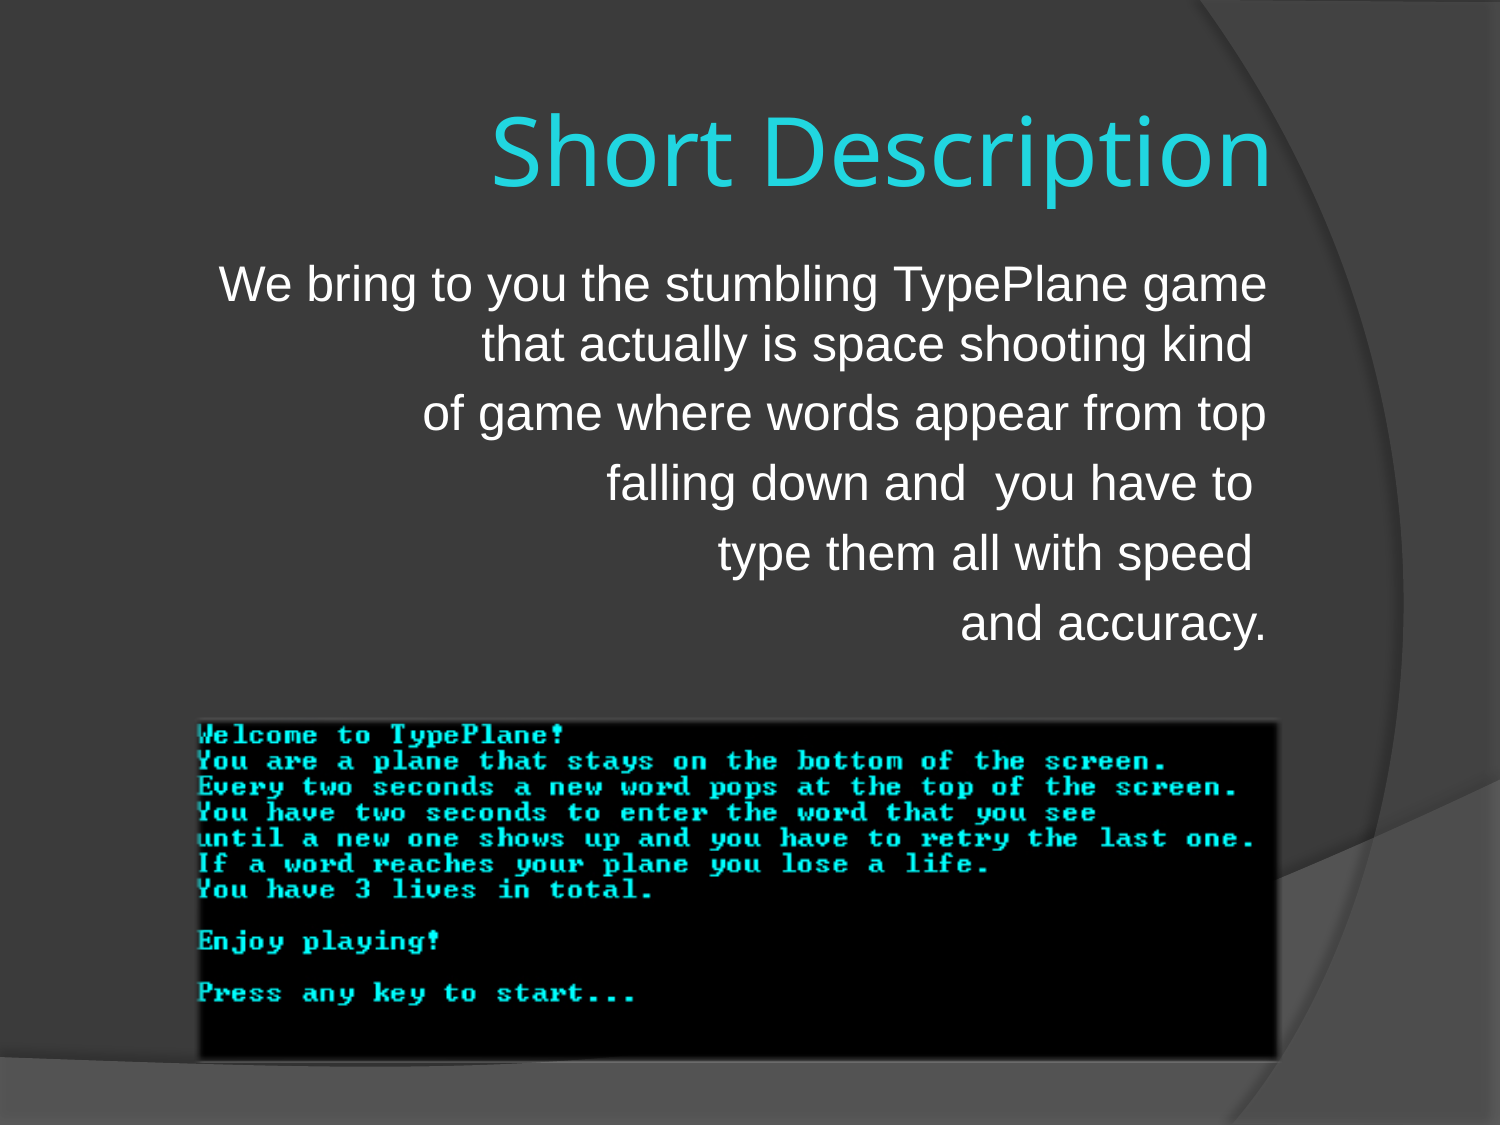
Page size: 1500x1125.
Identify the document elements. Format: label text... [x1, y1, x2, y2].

picture [194, 717, 1283, 1063]
list We bring to you the stumbling TypePlane game that actually is space shooting kind of game where words appear from top falling down and you have to type them all with speed and accuracy. [57, 243, 1283, 986]
title Short Description [57, 54, 1283, 243]
